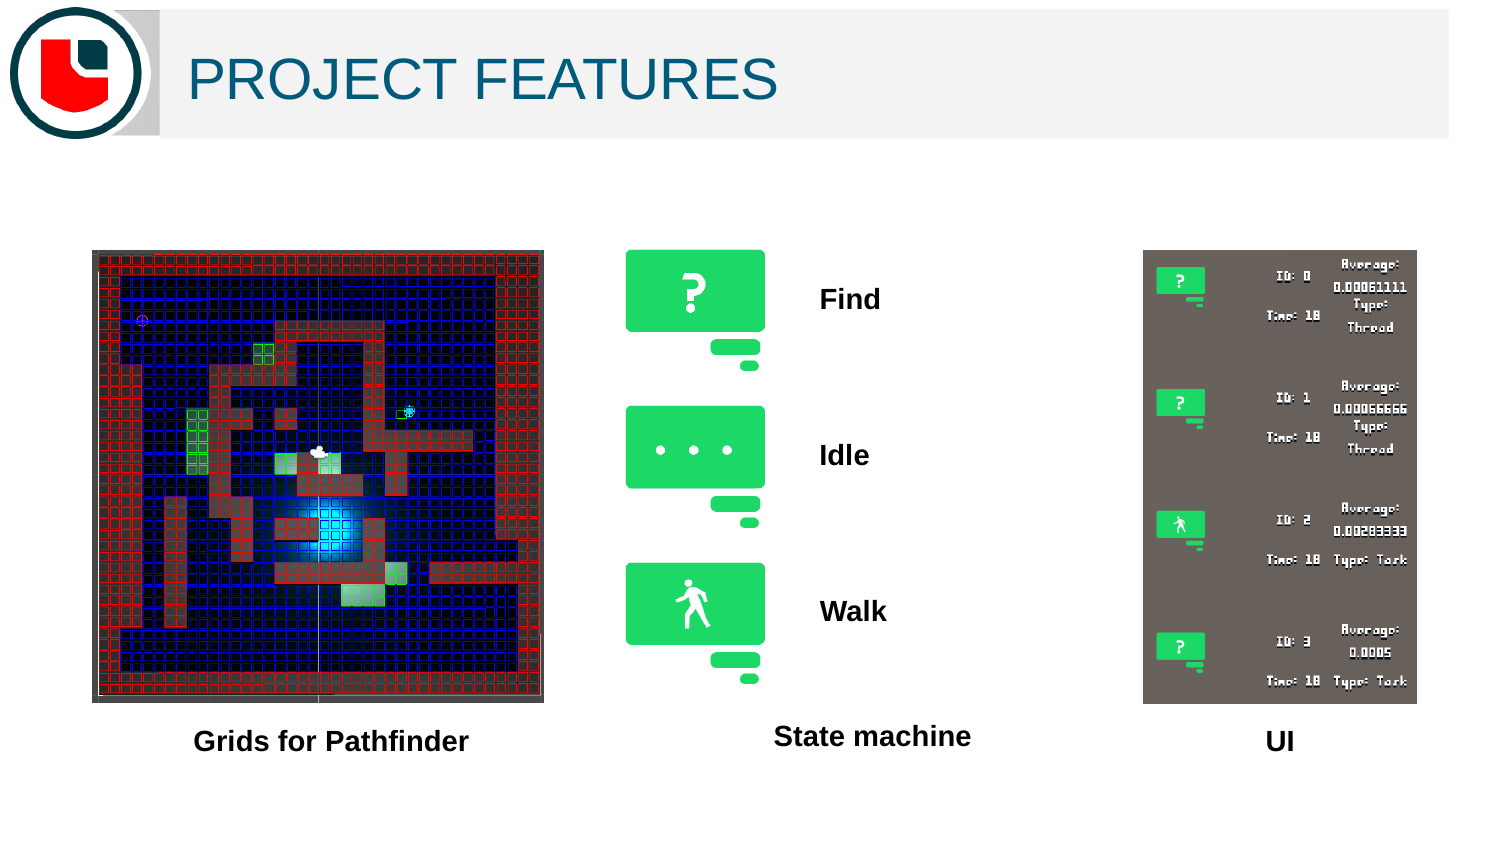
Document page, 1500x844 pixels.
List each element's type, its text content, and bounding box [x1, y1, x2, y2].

text_box UI [1250, 715, 1310, 765]
text_box Find [810, 272, 896, 323]
text_box State machine [758, 709, 987, 760]
picture [1143, 250, 1418, 705]
text_box Idle [810, 428, 885, 479]
text_box Walk [810, 585, 903, 635]
picture [0, 3, 519, 143]
text_box [524, 8, 1449, 139]
text_box Grids for Pathfinder [178, 715, 485, 765]
picture [91, 250, 544, 704]
title PROJECT FEATURES [524, 26, 1419, 121]
picture [585, 219, 805, 689]
